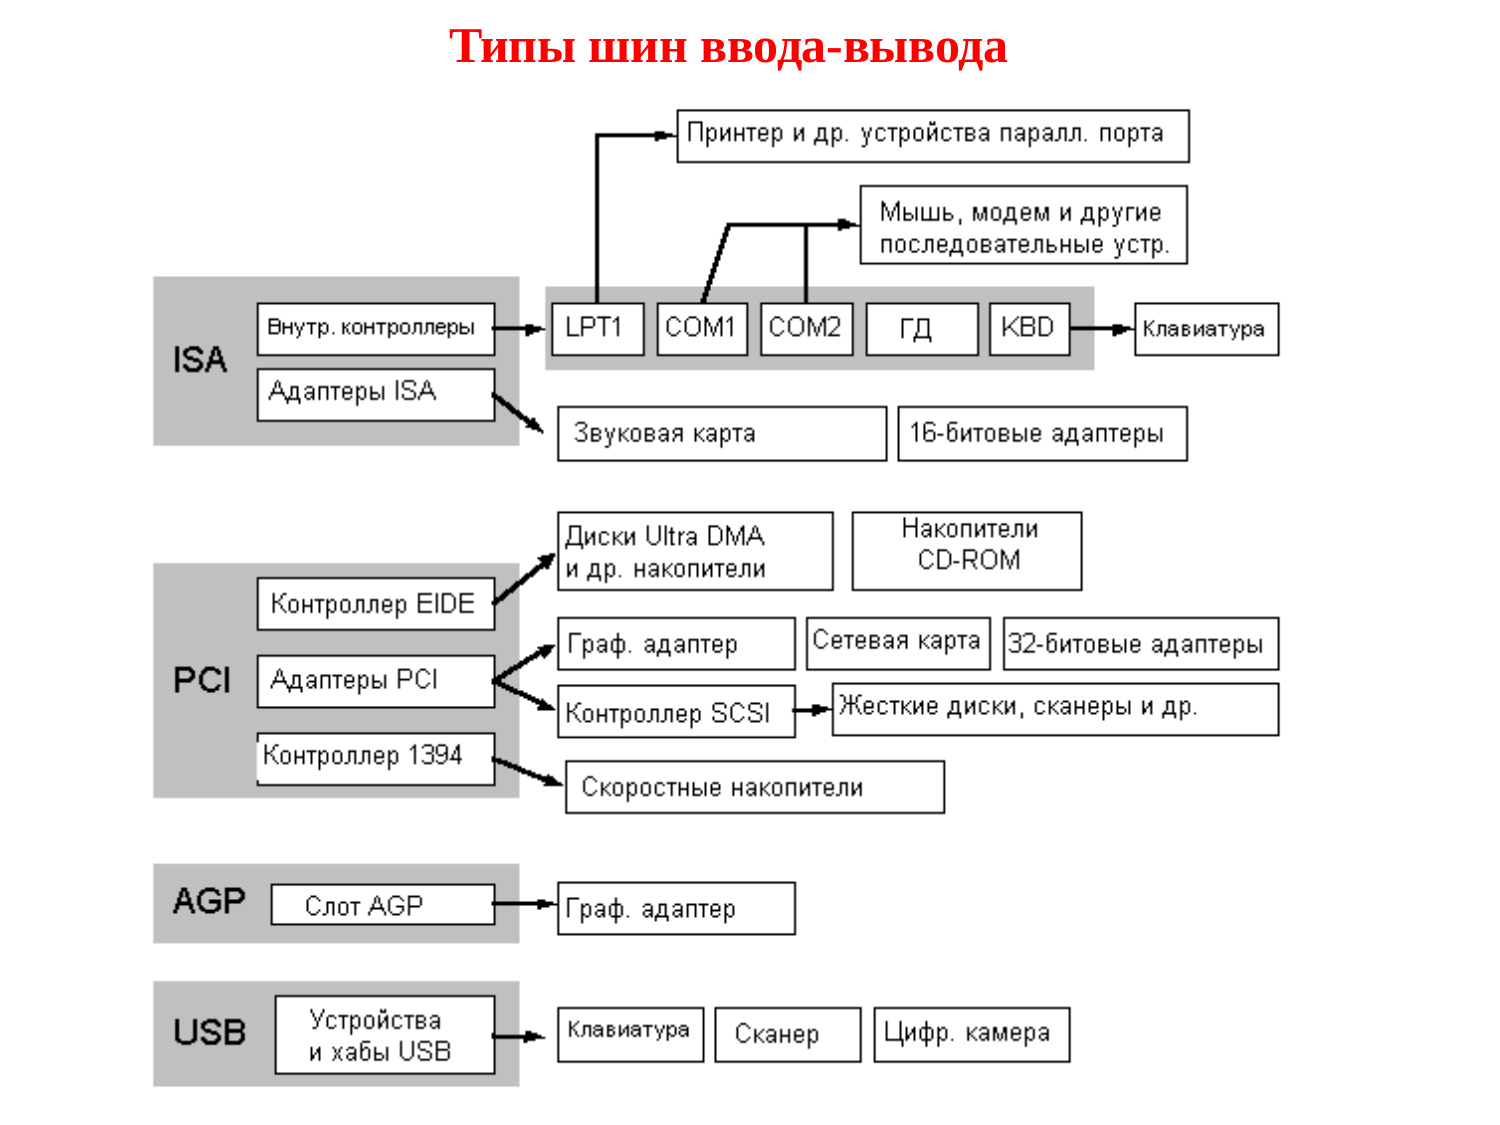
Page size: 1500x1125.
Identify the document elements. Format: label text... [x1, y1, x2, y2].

title Типы шин ввода-вывода [72, 2, 1428, 201]
text_box [112, 82, 1306, 1115]
